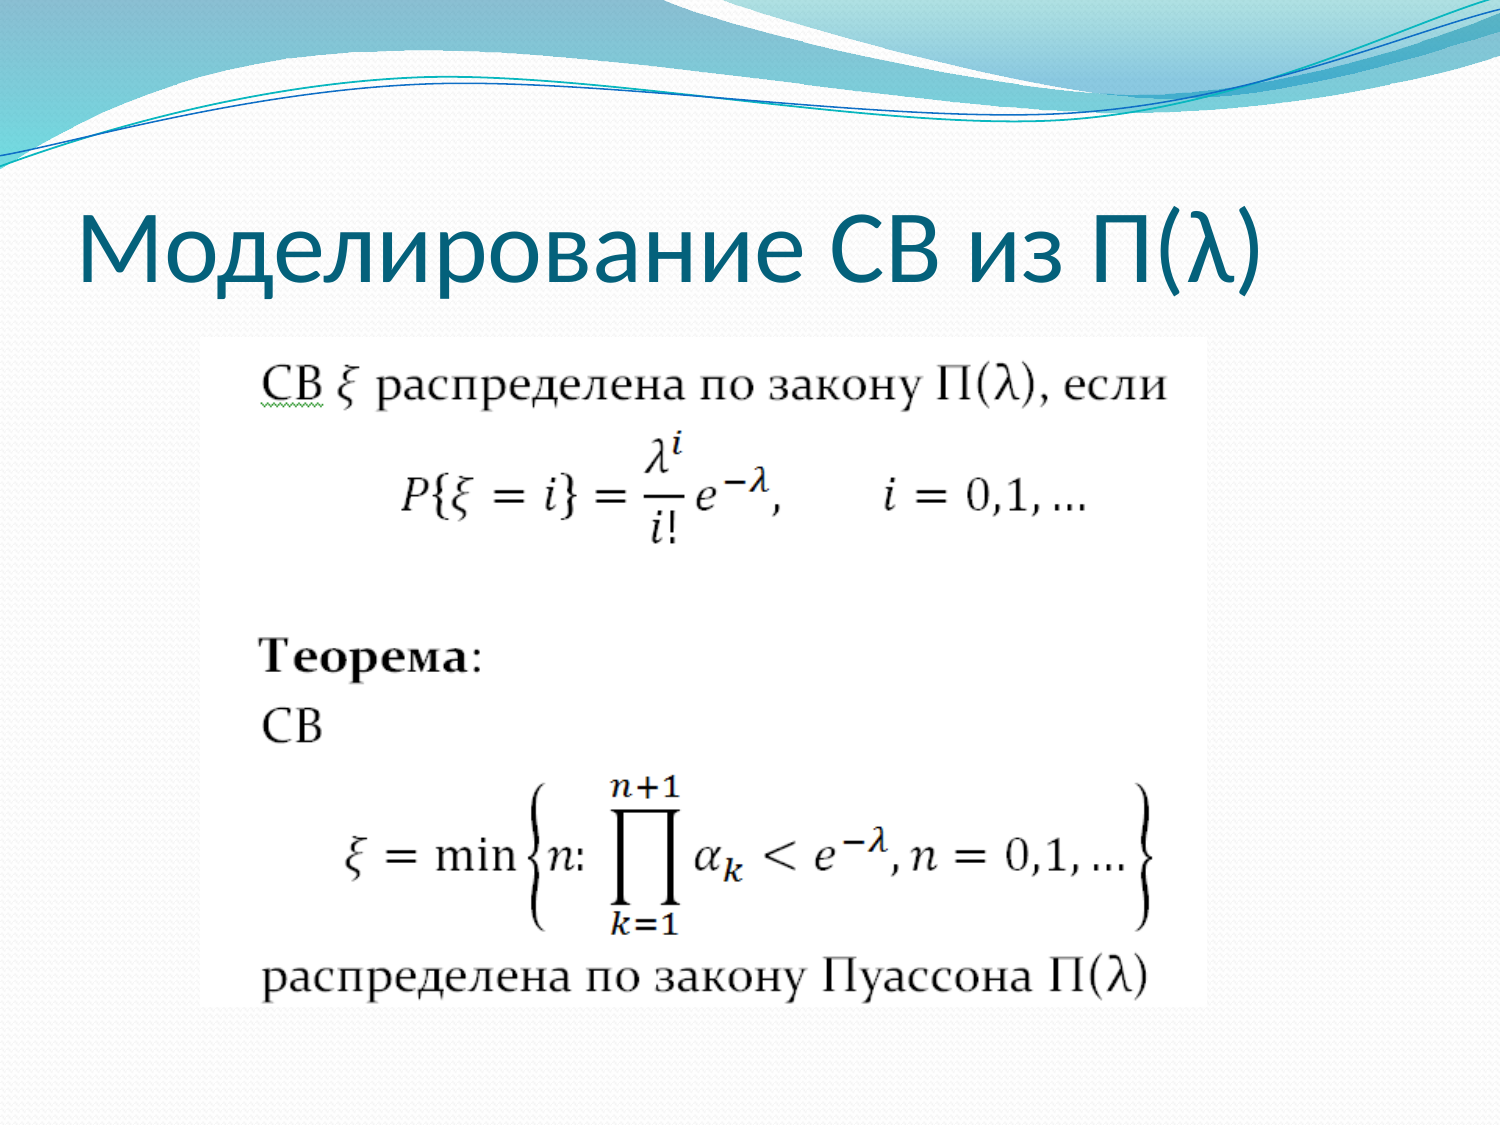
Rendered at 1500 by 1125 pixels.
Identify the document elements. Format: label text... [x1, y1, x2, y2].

picture [199, 337, 1207, 1007]
title Моделирование СВ из П(λ) [75, 115, 1425, 303]
